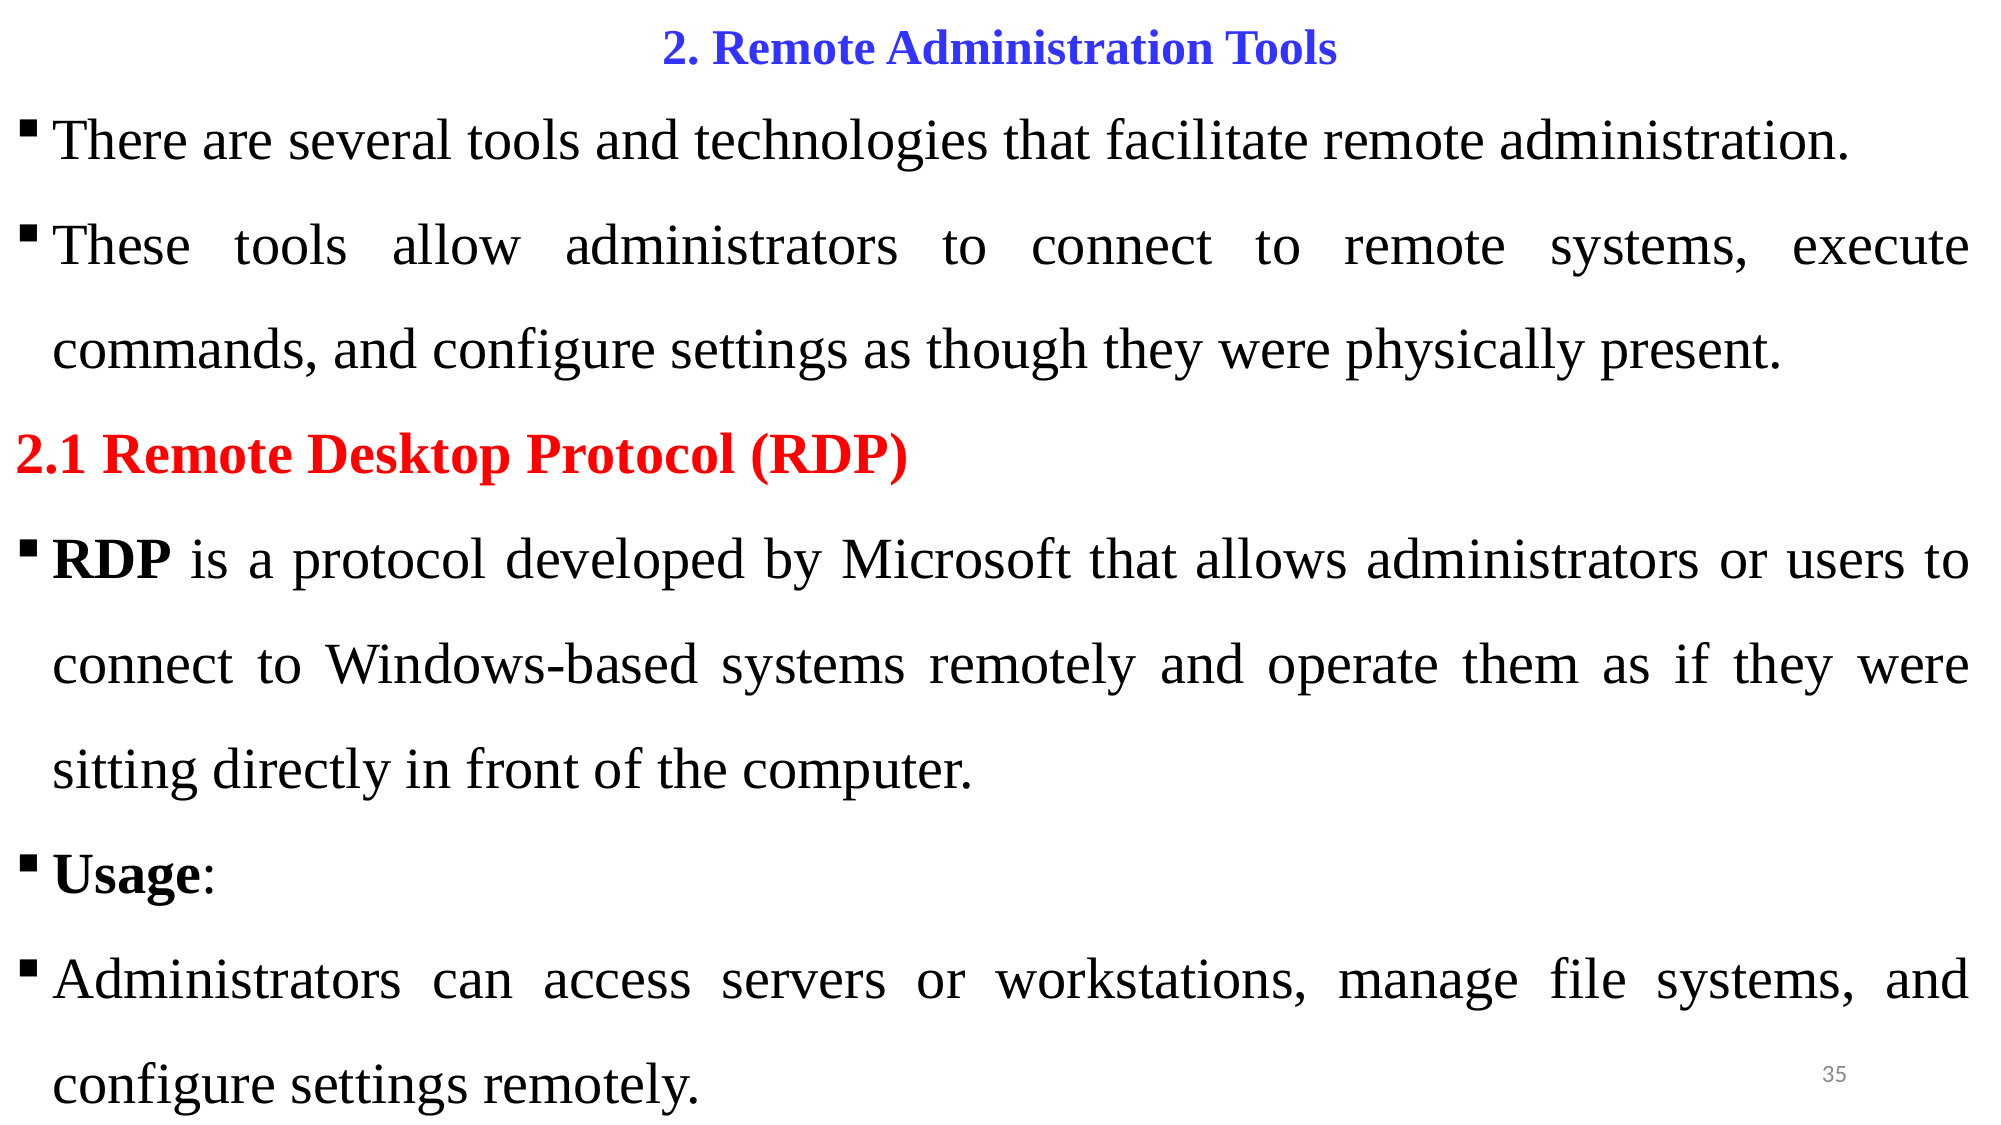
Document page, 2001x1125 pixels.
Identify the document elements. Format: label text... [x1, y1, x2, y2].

slide_number 35 [1412, 1042, 1863, 1103]
title 2. Remote Administration Tools [137, 0, 1863, 58]
list There are several tools and technologies that facilitate remote administration. These tools allow administrators to connect to remote systems, execute commands, and configure settings as though they were physically present. 2.1 Remote Desktop Protocol (RDP) RDP is a protocol developed by Microsoft that allows administrators or users to connect to Windows-based systems remotely and operate them as if they were sitting directly in front of the computer. Usage: Administrators can access servers or workstations, manage file systems, and configure settings remotely. [0, 58, 1987, 1125]
